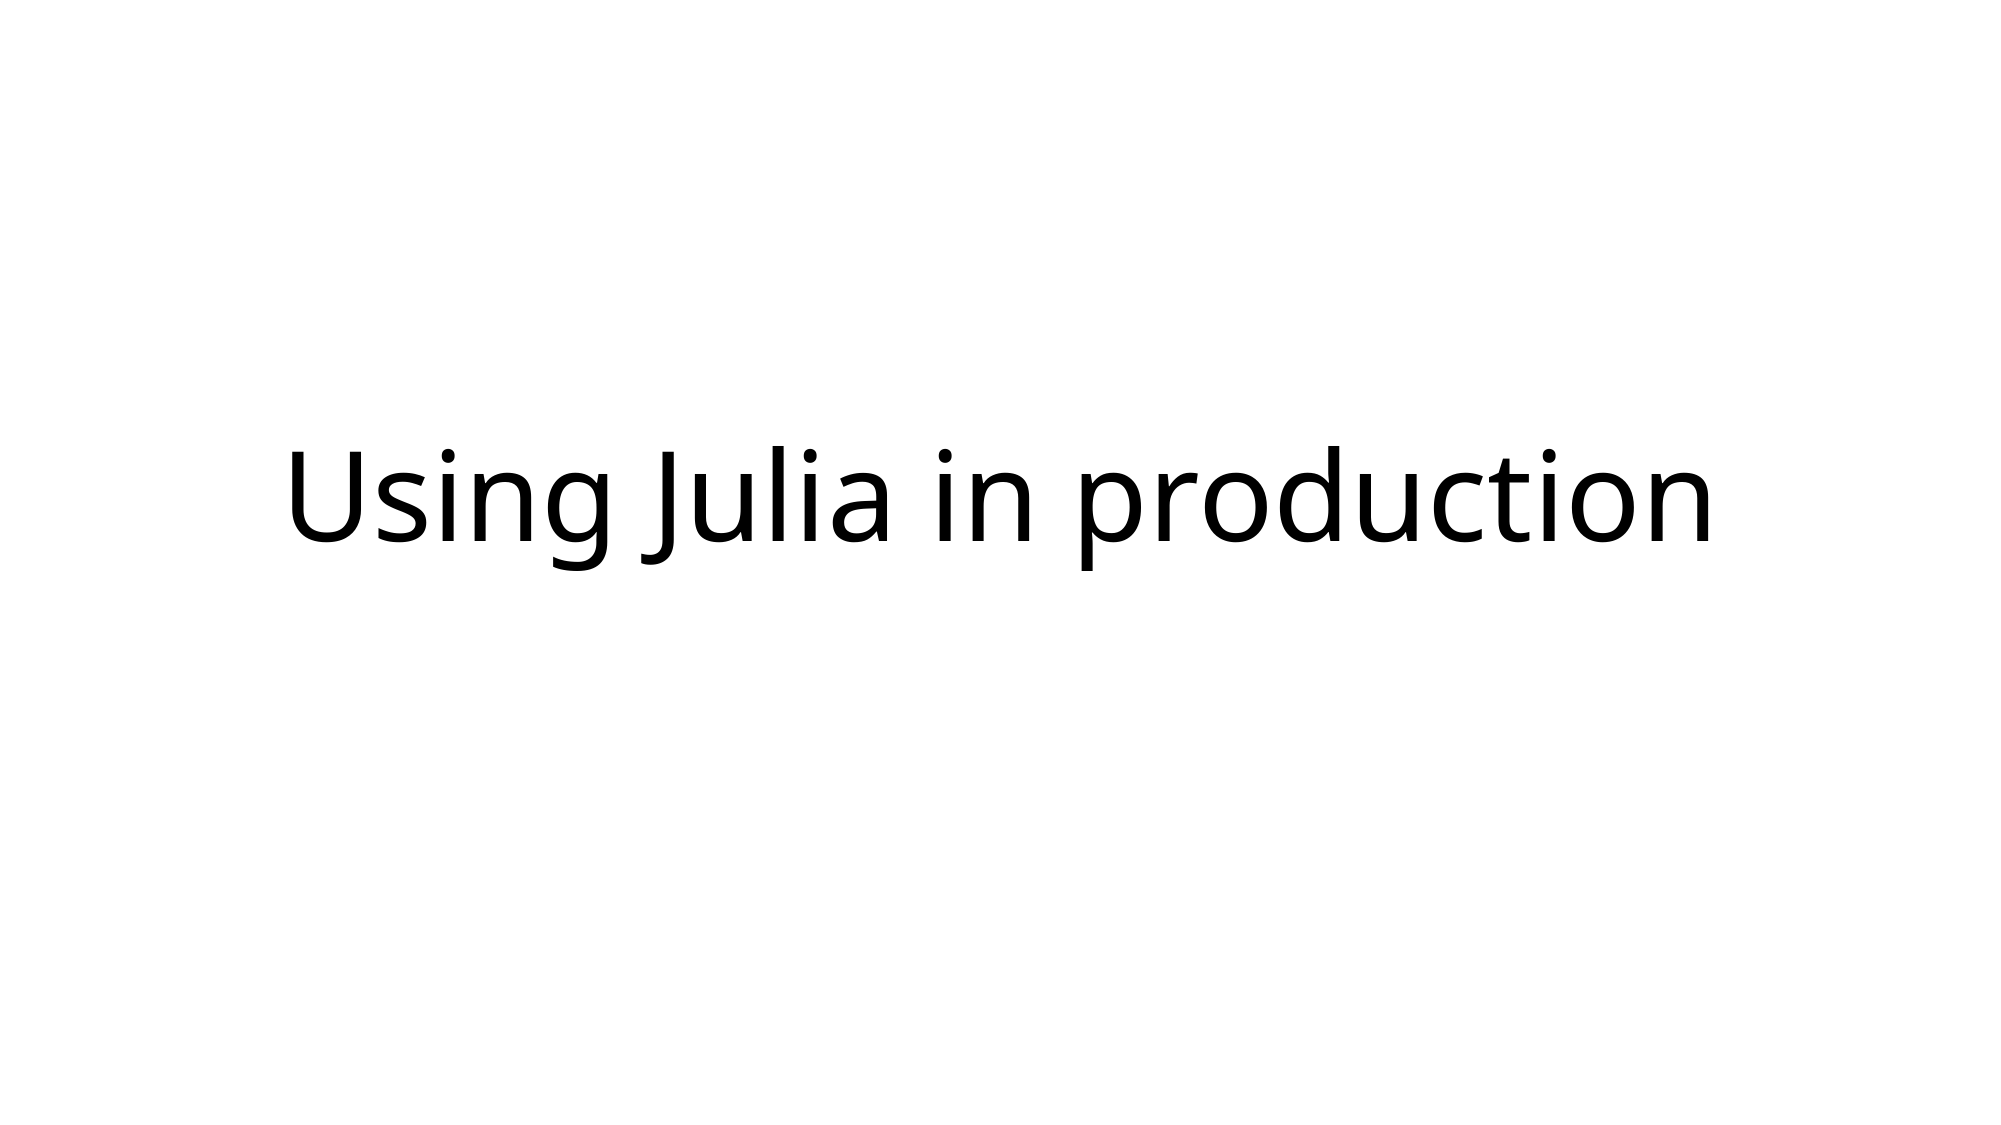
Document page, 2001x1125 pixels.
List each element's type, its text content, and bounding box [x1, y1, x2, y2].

title Using Julia in production [249, 184, 1750, 576]
